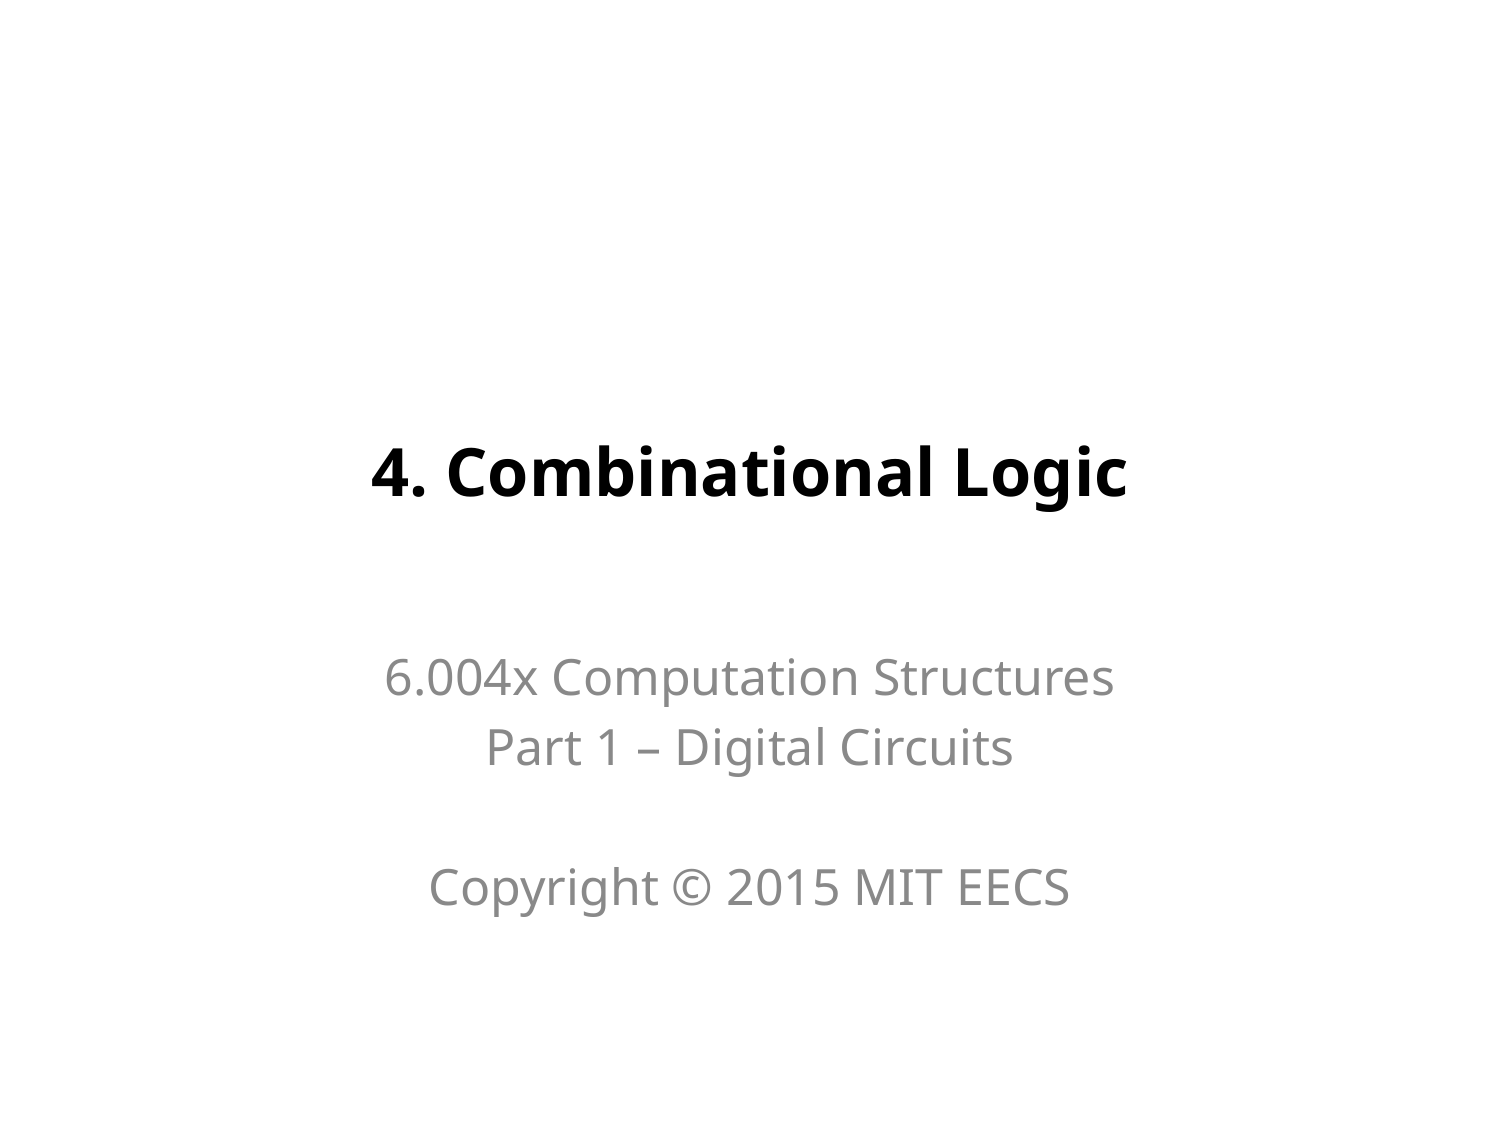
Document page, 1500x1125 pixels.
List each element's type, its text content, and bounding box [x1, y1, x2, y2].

subtitle 6.004x Computation Structures Part 1 – Digital Circuits Copyright © 2015 MIT EECS [225, 637, 1275, 925]
title 4. Combinational Logic [112, 349, 1388, 591]
